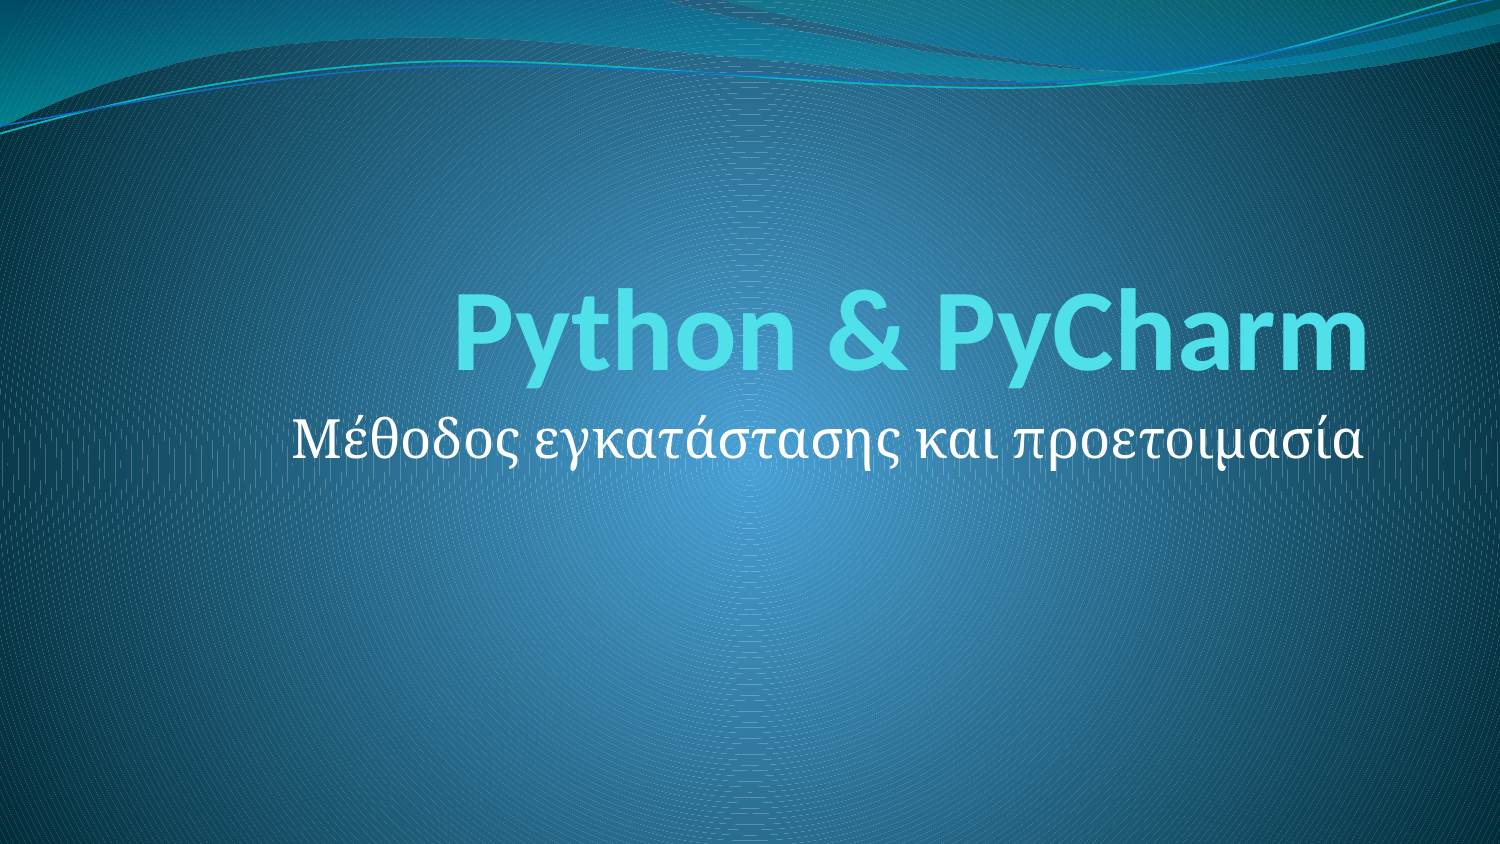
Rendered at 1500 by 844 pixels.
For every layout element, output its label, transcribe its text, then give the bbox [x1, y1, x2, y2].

title Python & PyCharm [87, 168, 1376, 394]
subtitle Μέθοδος εγκατάστασης και προετοιμασία [87, 397, 1376, 613]
